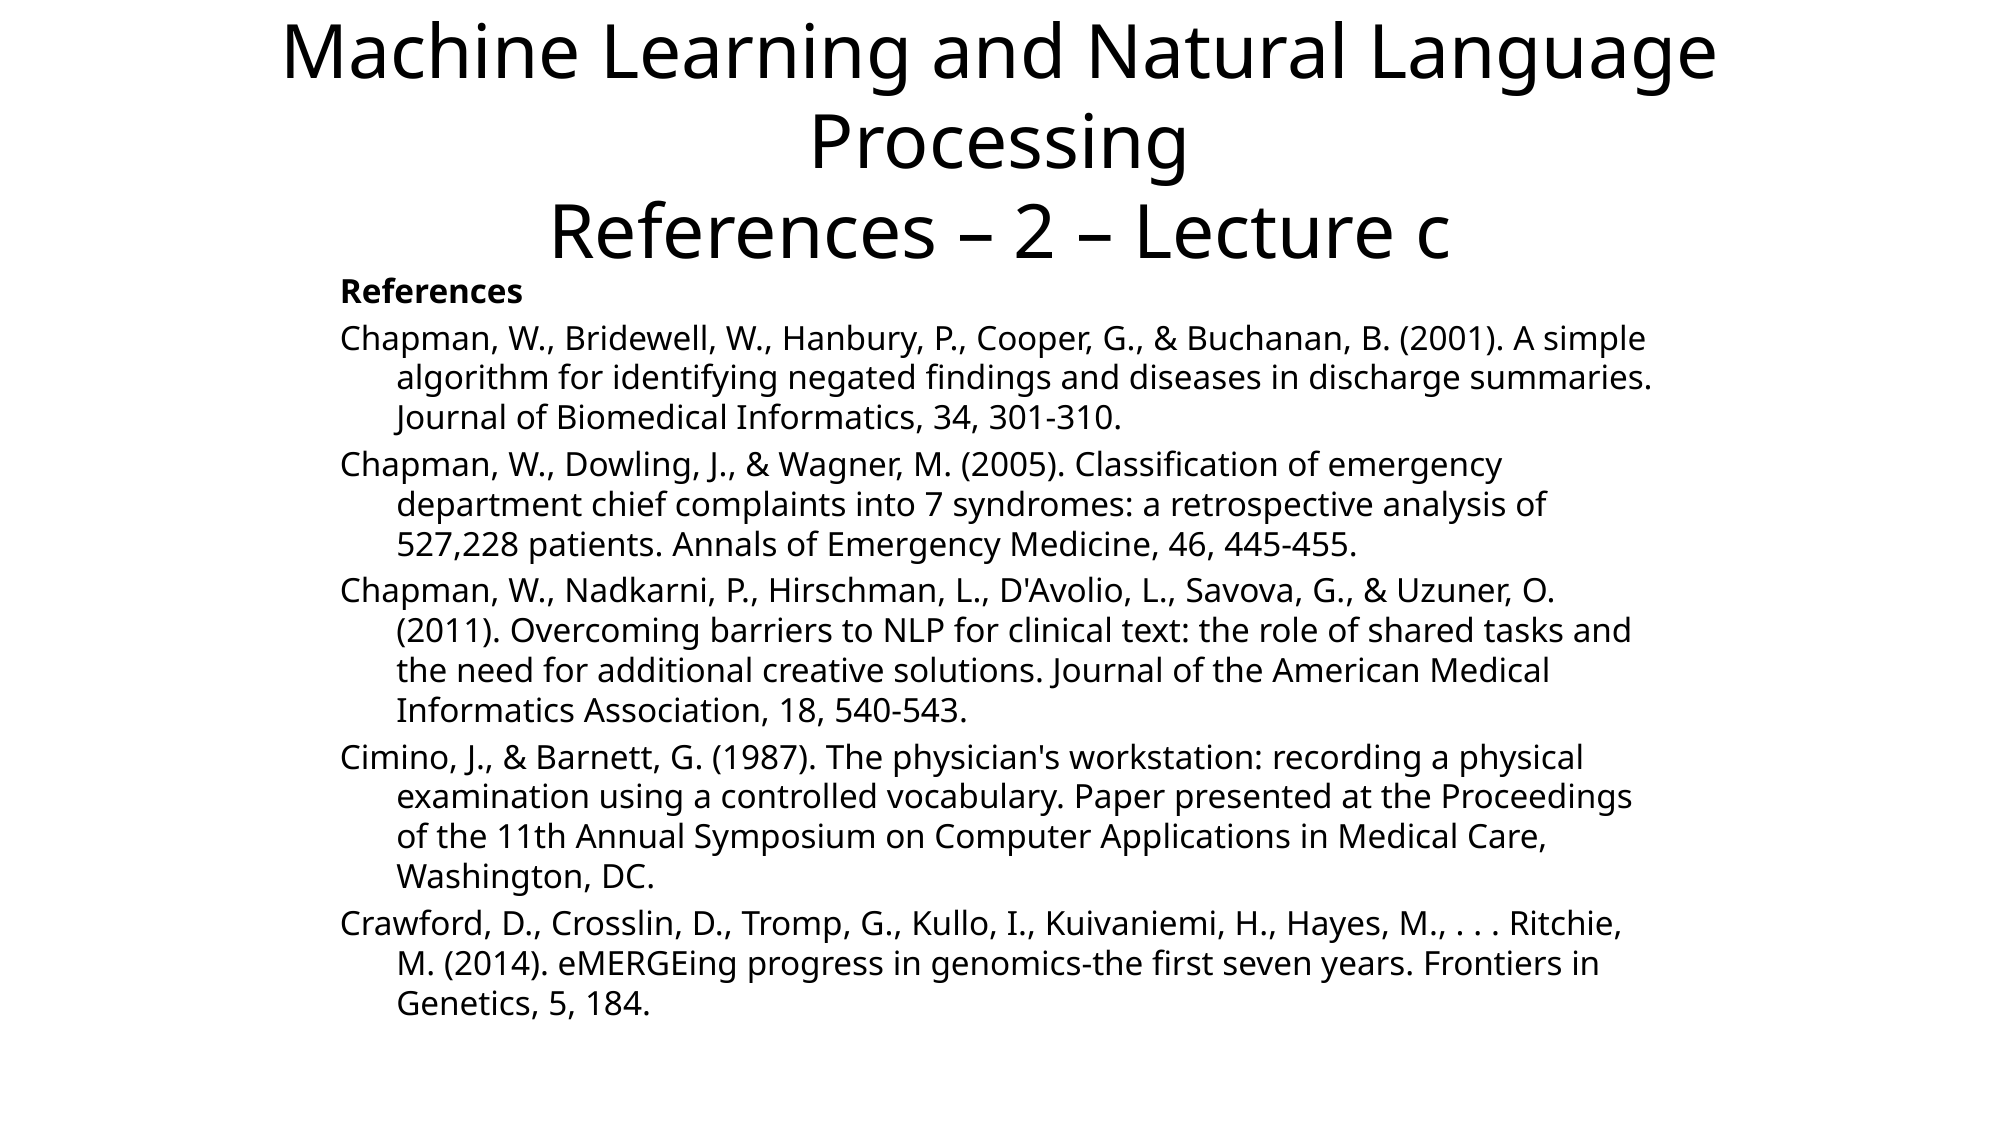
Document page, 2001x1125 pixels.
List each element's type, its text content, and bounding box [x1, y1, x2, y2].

list References Chapman, W., Bridewell, W., Hanbury, P., Cooper, G., & Buchanan, B. (2001). A simple algorithm for identifying negated findings and diseases in discharge summaries. Journal of Biomedical Informatics, 34, 301-310. Chapman, W., Dowling, J., & Wagner, M. (2005). Classification of emergency department chief complaints into 7 syndromes: a retrospective analysis of 527,228 patients. Annals of Emergency Medicine, 46, 445-455. Chapman, W., Nadkarni, P., Hirschman, L., D'Avolio, L., Savova, G., & Uzuner, O. (2011). Overcoming barriers to NLP for clinical text: the role of shared tasks and the need for additional creative solutions. Journal of the American Medical Informatics Association, 18, 540-543. Cimino, J., & Barnett, G. (1987). The physician's workstation: recording a physical examination using a controlled vocabulary. Paper presented at the Proceedings of the 11th Annual Symposium on Computer Applications in Medical Care, Washington, DC. Crawford, D., Crosslin, D., Tromp, G., Kullo, I., Kuivaniemi, H., Hayes, M., . . . Ritchie, M. (2014). eMERGEing progress in genomics-the first seven years. Frontiers in Genetics, 5, 184. [324, 262, 1675, 1028]
title Machine Learning and Natural Language Processing References – 2 – Lecture c [99, 45, 1900, 233]
